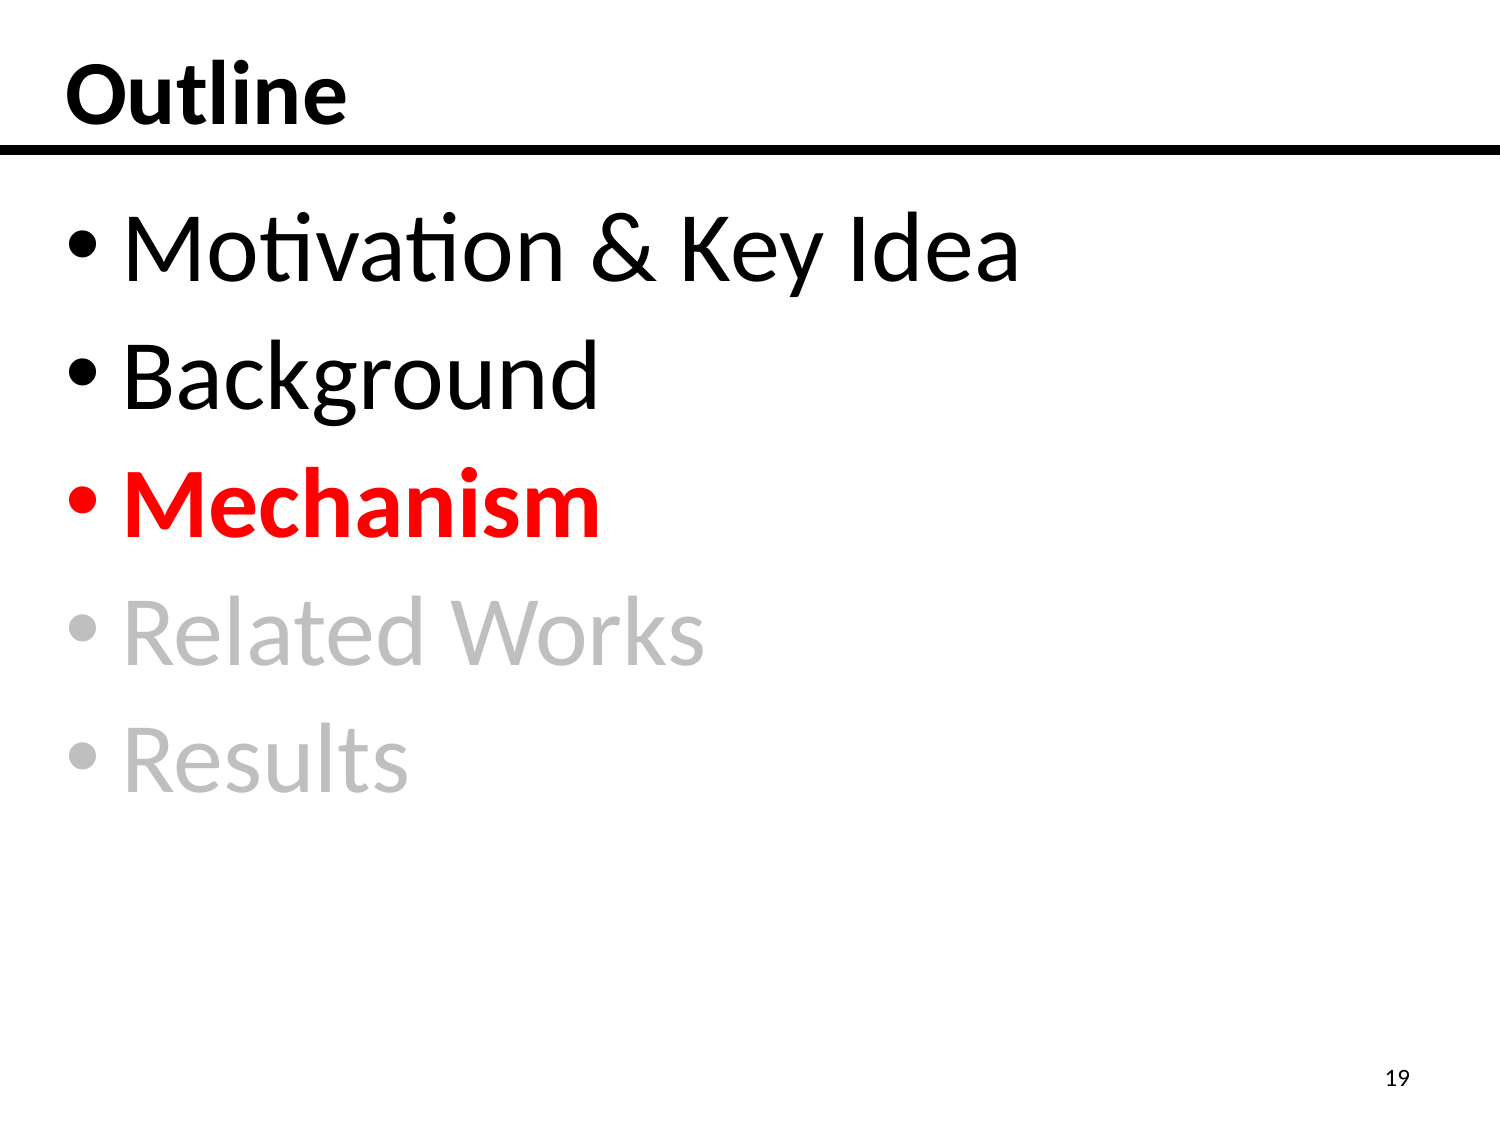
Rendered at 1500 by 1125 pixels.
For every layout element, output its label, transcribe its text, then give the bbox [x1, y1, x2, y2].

title Outline [50, 159, 1450, 163]
list Motivation & Key Idea Background Mechanism Related Works Results [50, 187, 1450, 1088]
title Outline [50, 12, 1450, 145]
slide_number 19 [1074, 1050, 1425, 1103]
